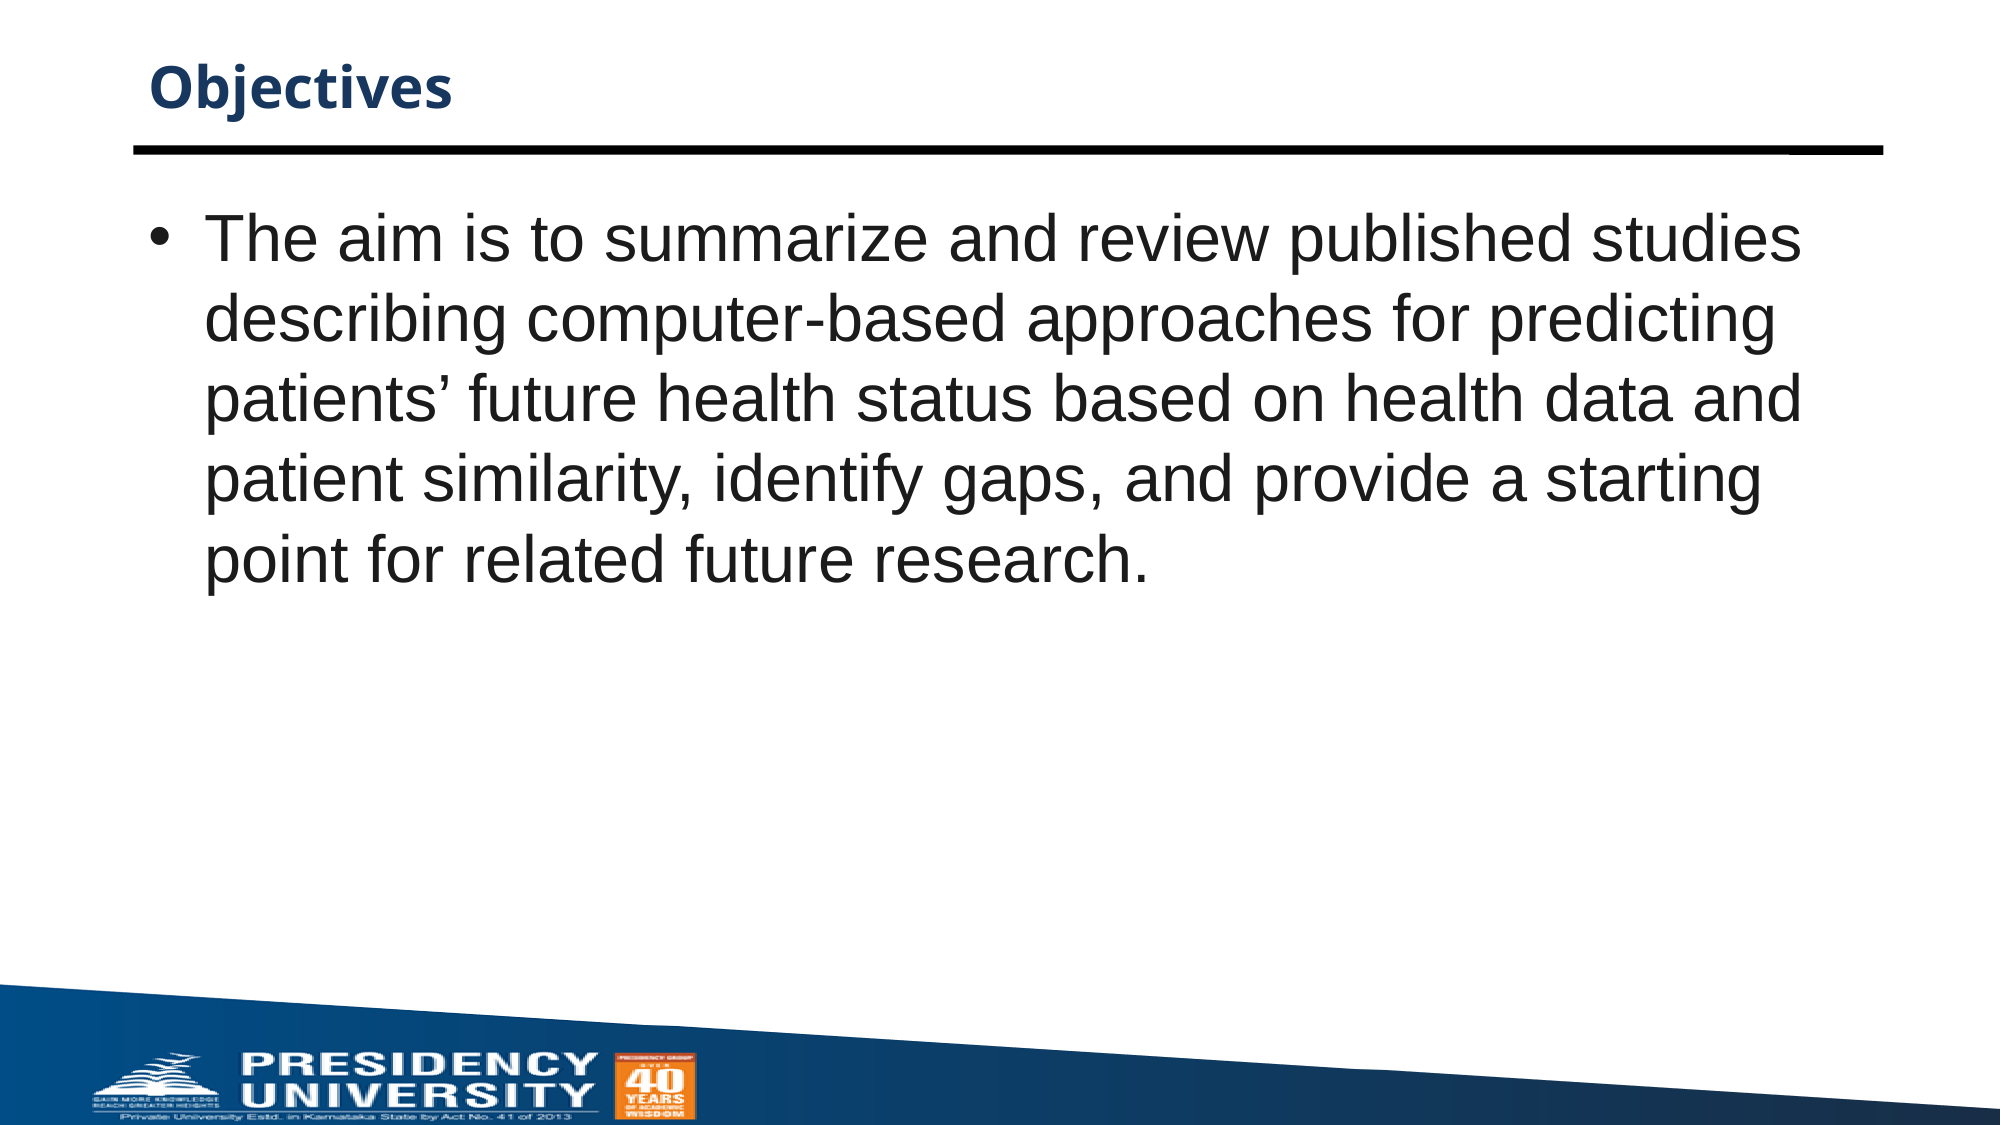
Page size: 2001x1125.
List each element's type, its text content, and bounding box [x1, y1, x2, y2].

list The aim is to summarize and review published studies describing computer-based approaches for predicting patients’ future health status based on health data and patient similarity, identify gaps, and provide a starting point for related future research. [133, 187, 1884, 1000]
picture [0, 982, 2000, 1125]
title Objectives [133, 45, 1884, 125]
